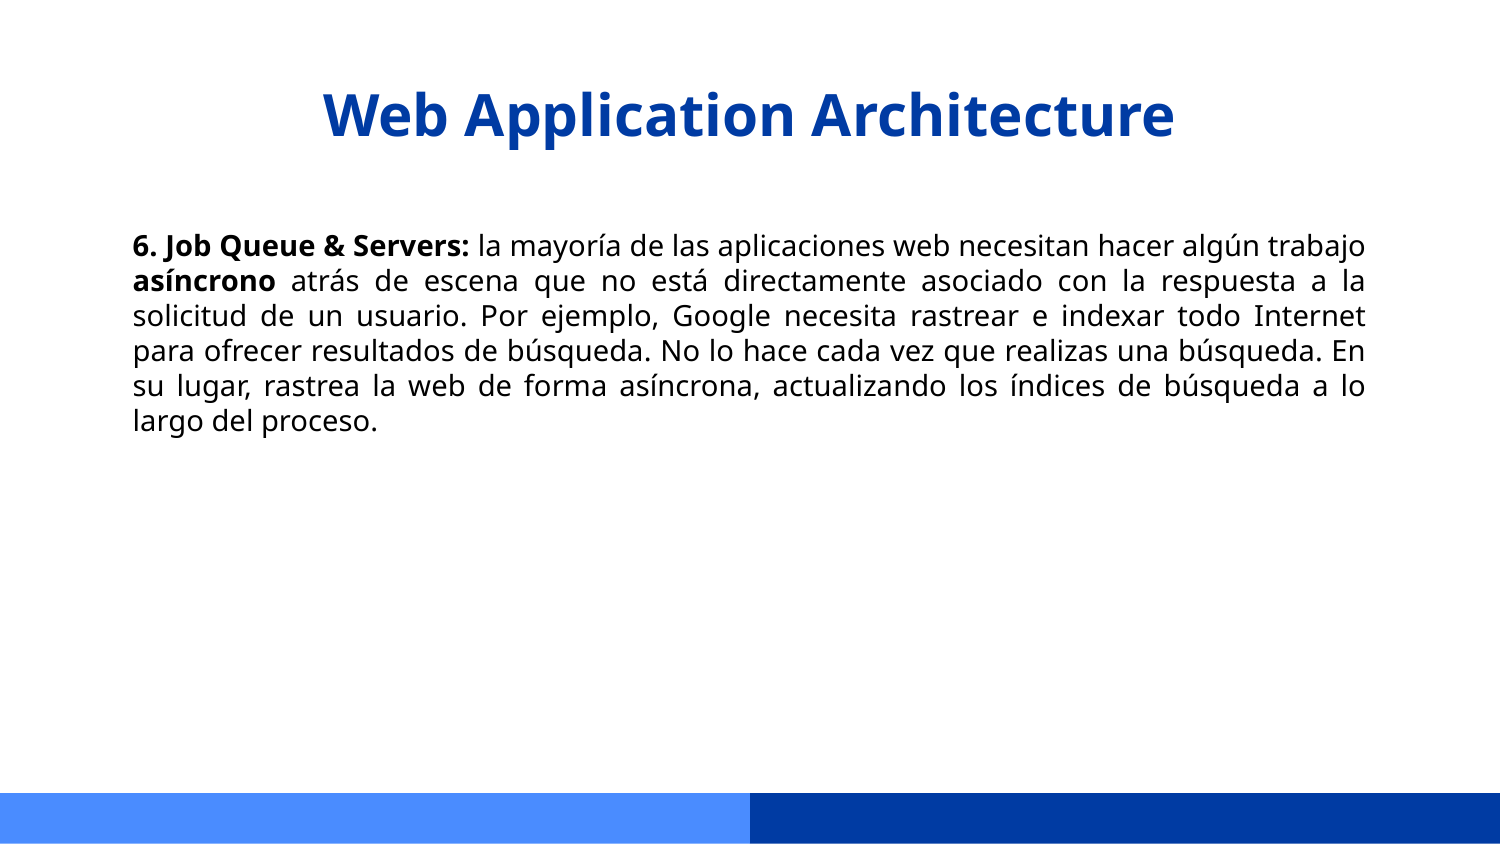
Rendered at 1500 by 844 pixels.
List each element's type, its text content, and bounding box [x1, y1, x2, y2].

title Web Application Architecture [117, 62, 1383, 157]
text_box 6. Job Queue & Servers: la mayoría de las aplicaciones web necesitan hacer algún trabajo asíncrono atrás de escena que no está directamente asociado con la respuesta a la solicitud de un usuario. Por ejemplo, Google necesita rastrear e indexar todo Internet para ofrecer resultados de búsqueda. No lo hace cada vez que realizas una búsqueda. En su lugar, rastrea la web de forma asíncrona, actualizando los índices de búsqueda a lo largo del proceso. [117, 212, 1383, 767]
